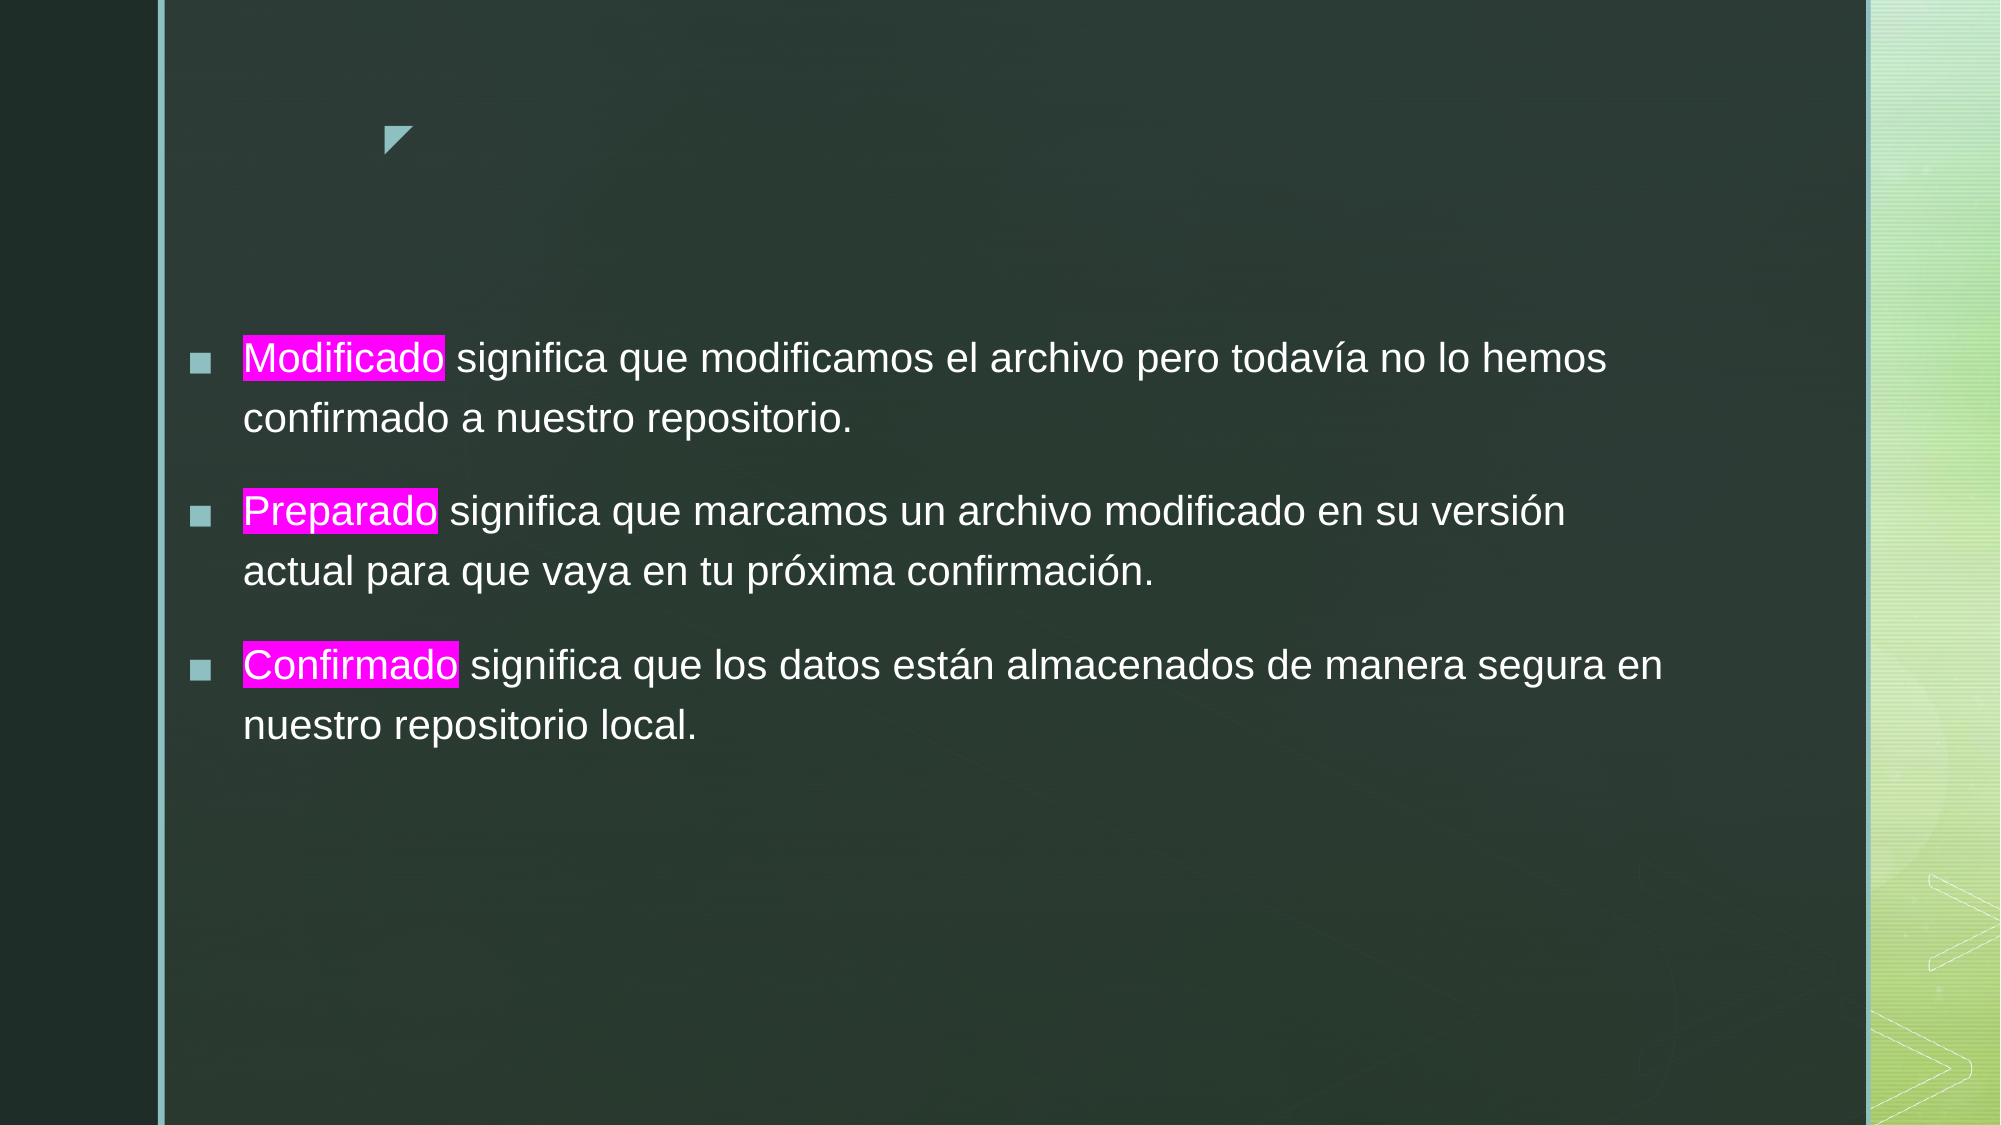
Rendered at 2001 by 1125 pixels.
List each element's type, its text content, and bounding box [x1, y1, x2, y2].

picture [1871, 0, 2001, 1125]
list Modificado significa que modificamos el archivo pero todavía no lo hemos confirmado a nuestro repositorio. Preparado significa que marcamos un archivo modificado en su versión actual para que vaya en tu próxima confirmación. Confirmado significa que los datos están almacenados de manera segura en nuestro repositorio local. [171, 206, 1686, 862]
